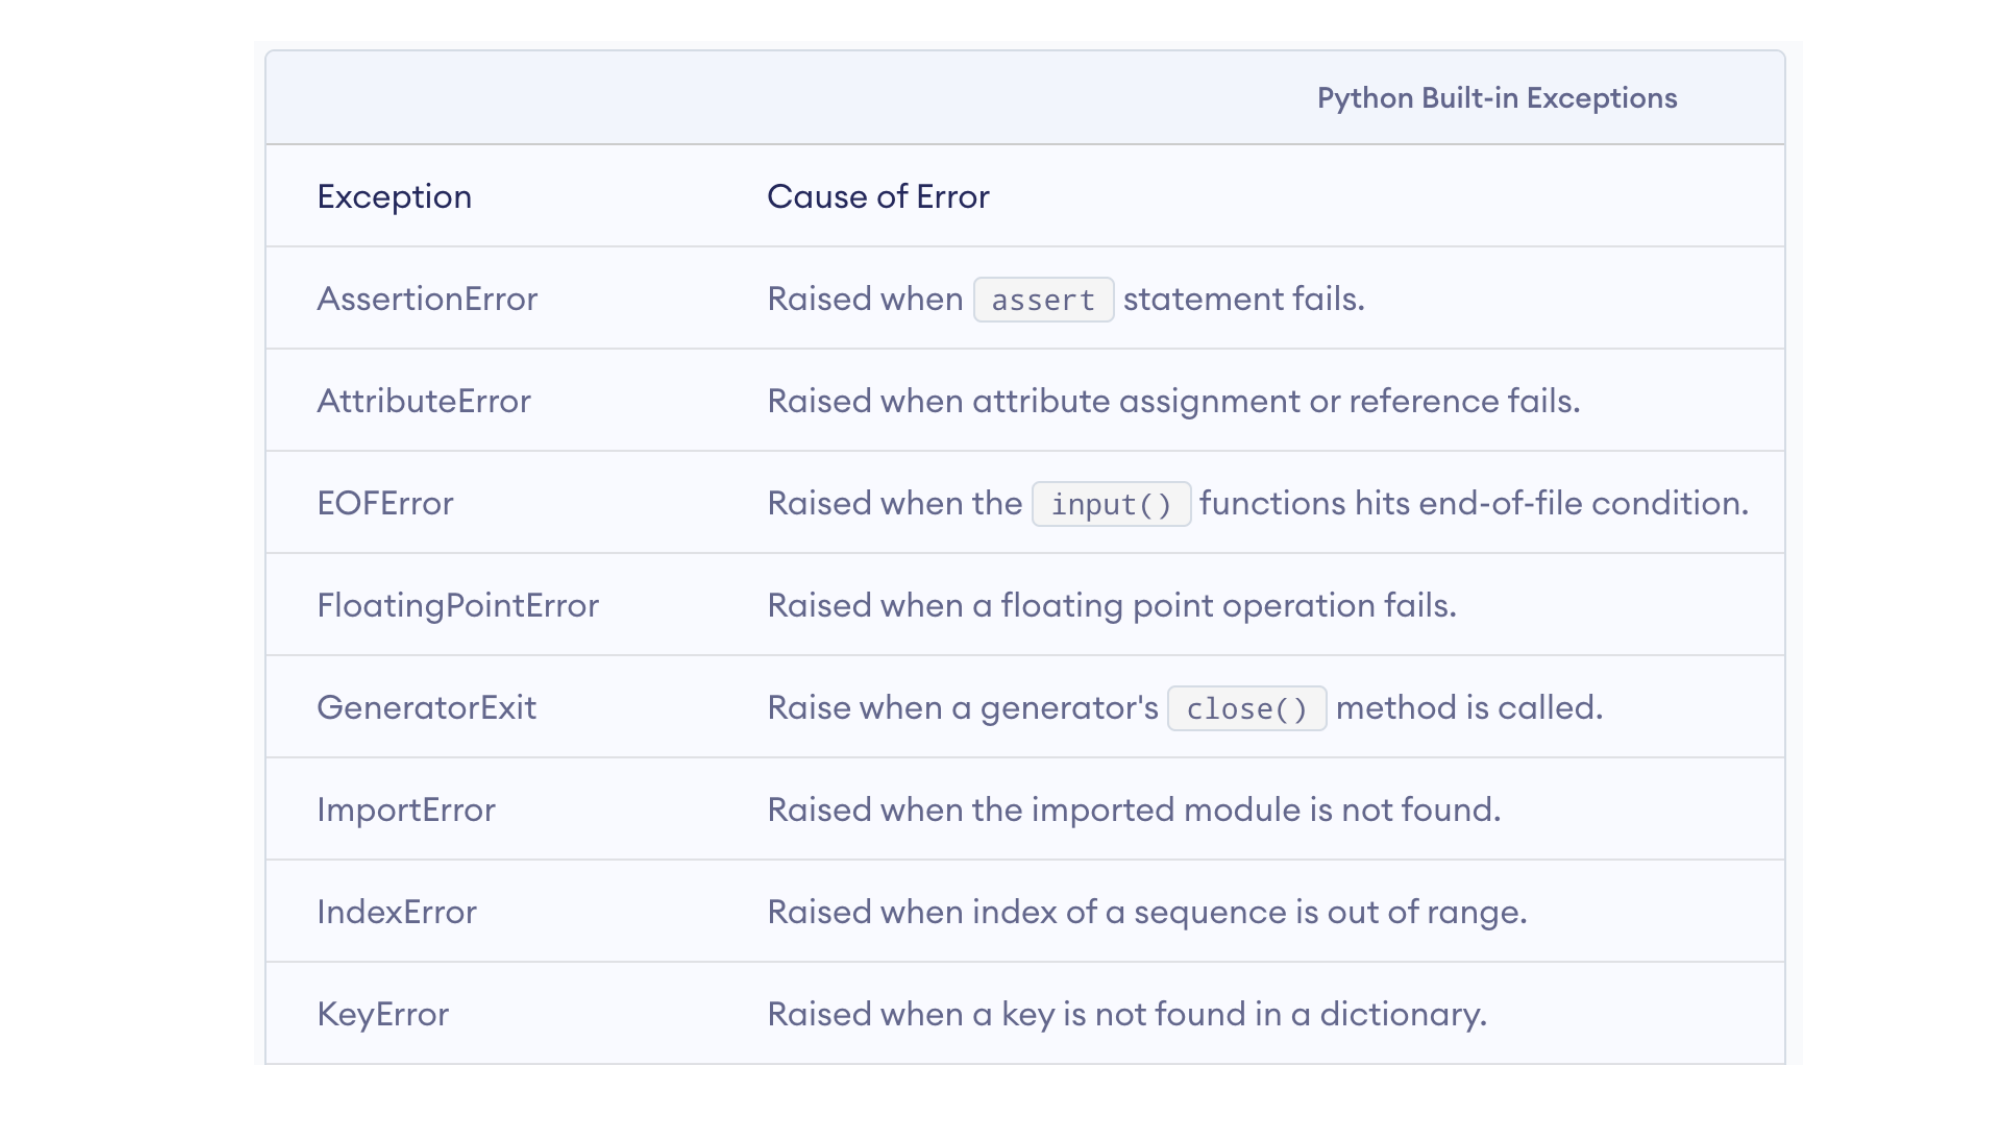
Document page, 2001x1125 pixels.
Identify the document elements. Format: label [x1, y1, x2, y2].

picture [254, 41, 1803, 1065]
